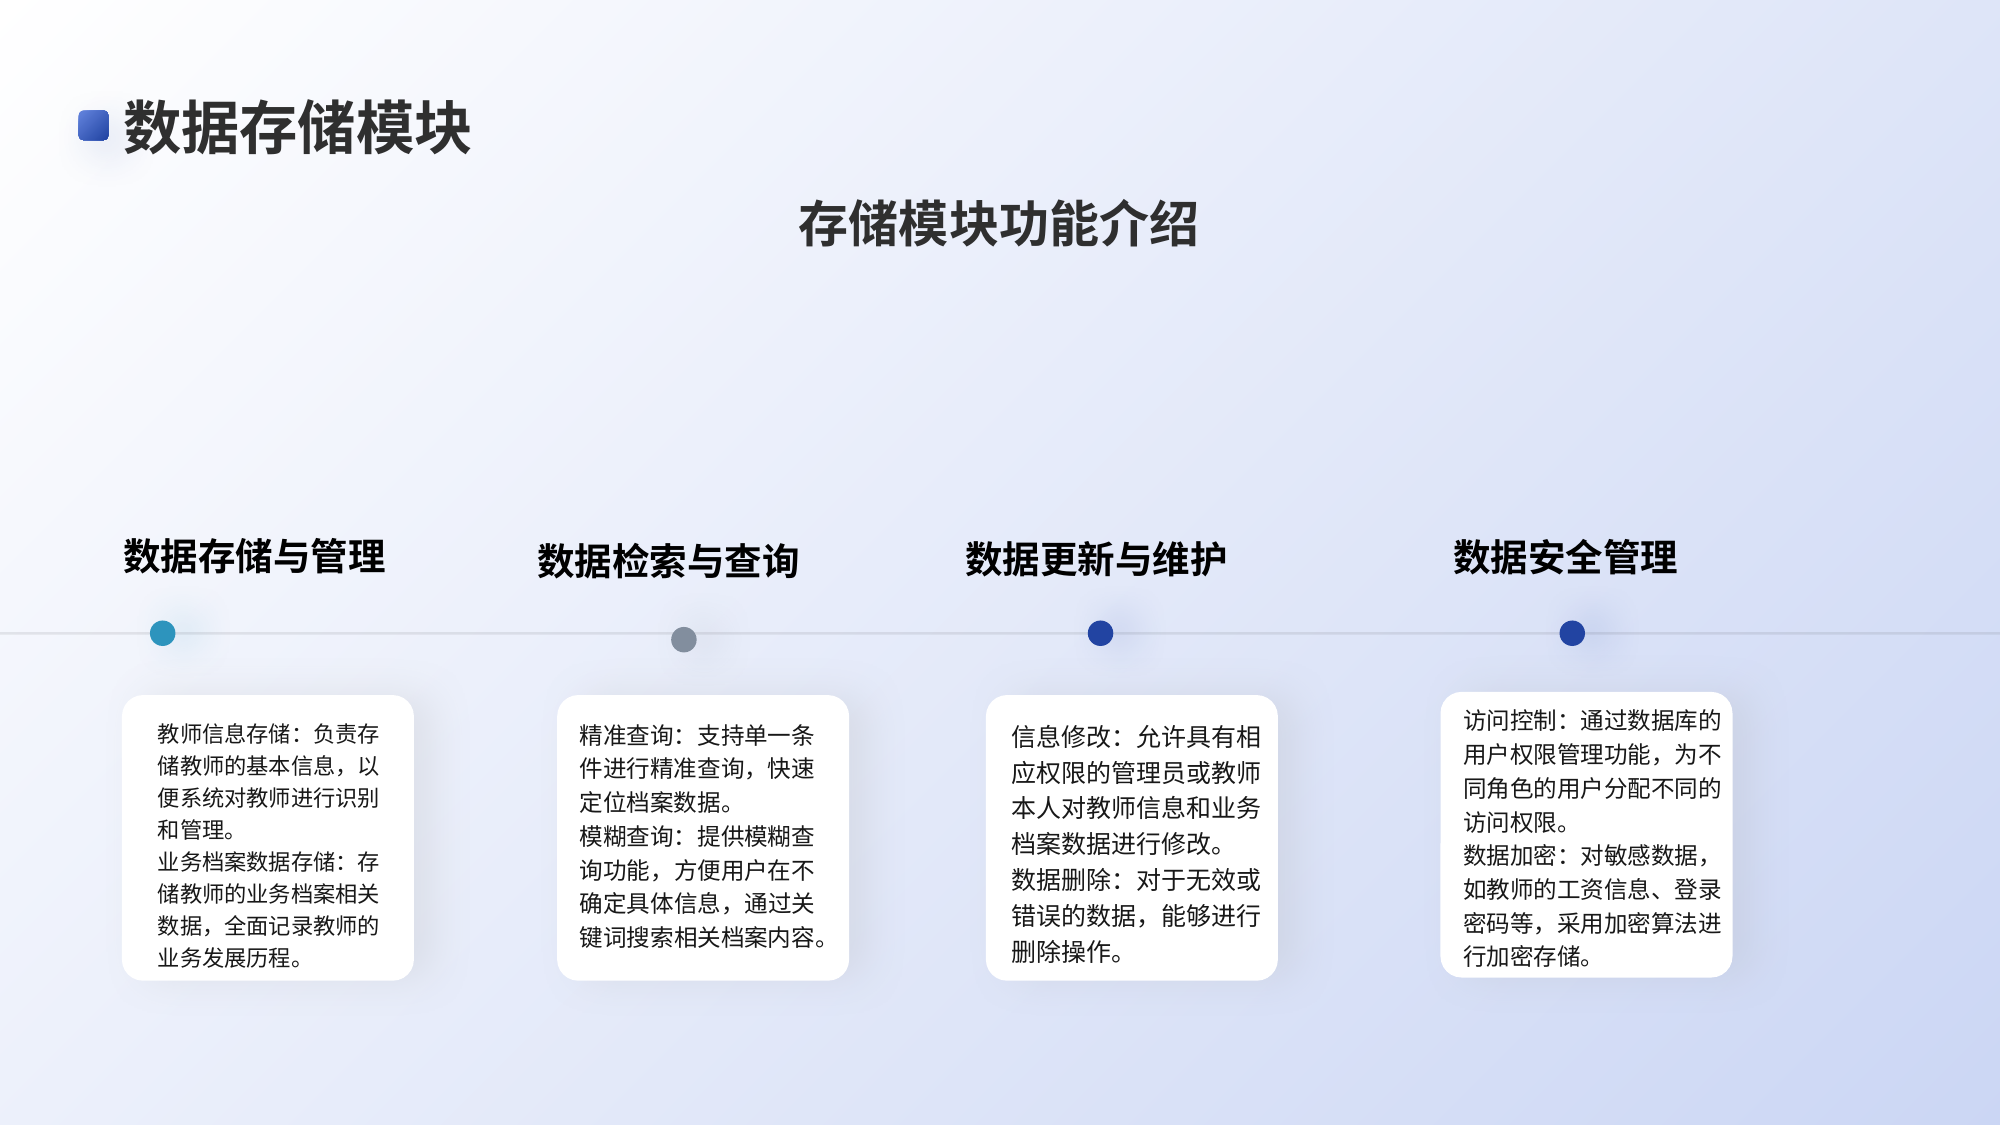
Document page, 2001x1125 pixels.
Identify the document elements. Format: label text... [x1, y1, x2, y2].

title 数据存储模块 [108, 21, 1890, 169]
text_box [0, 185, 2000, 981]
